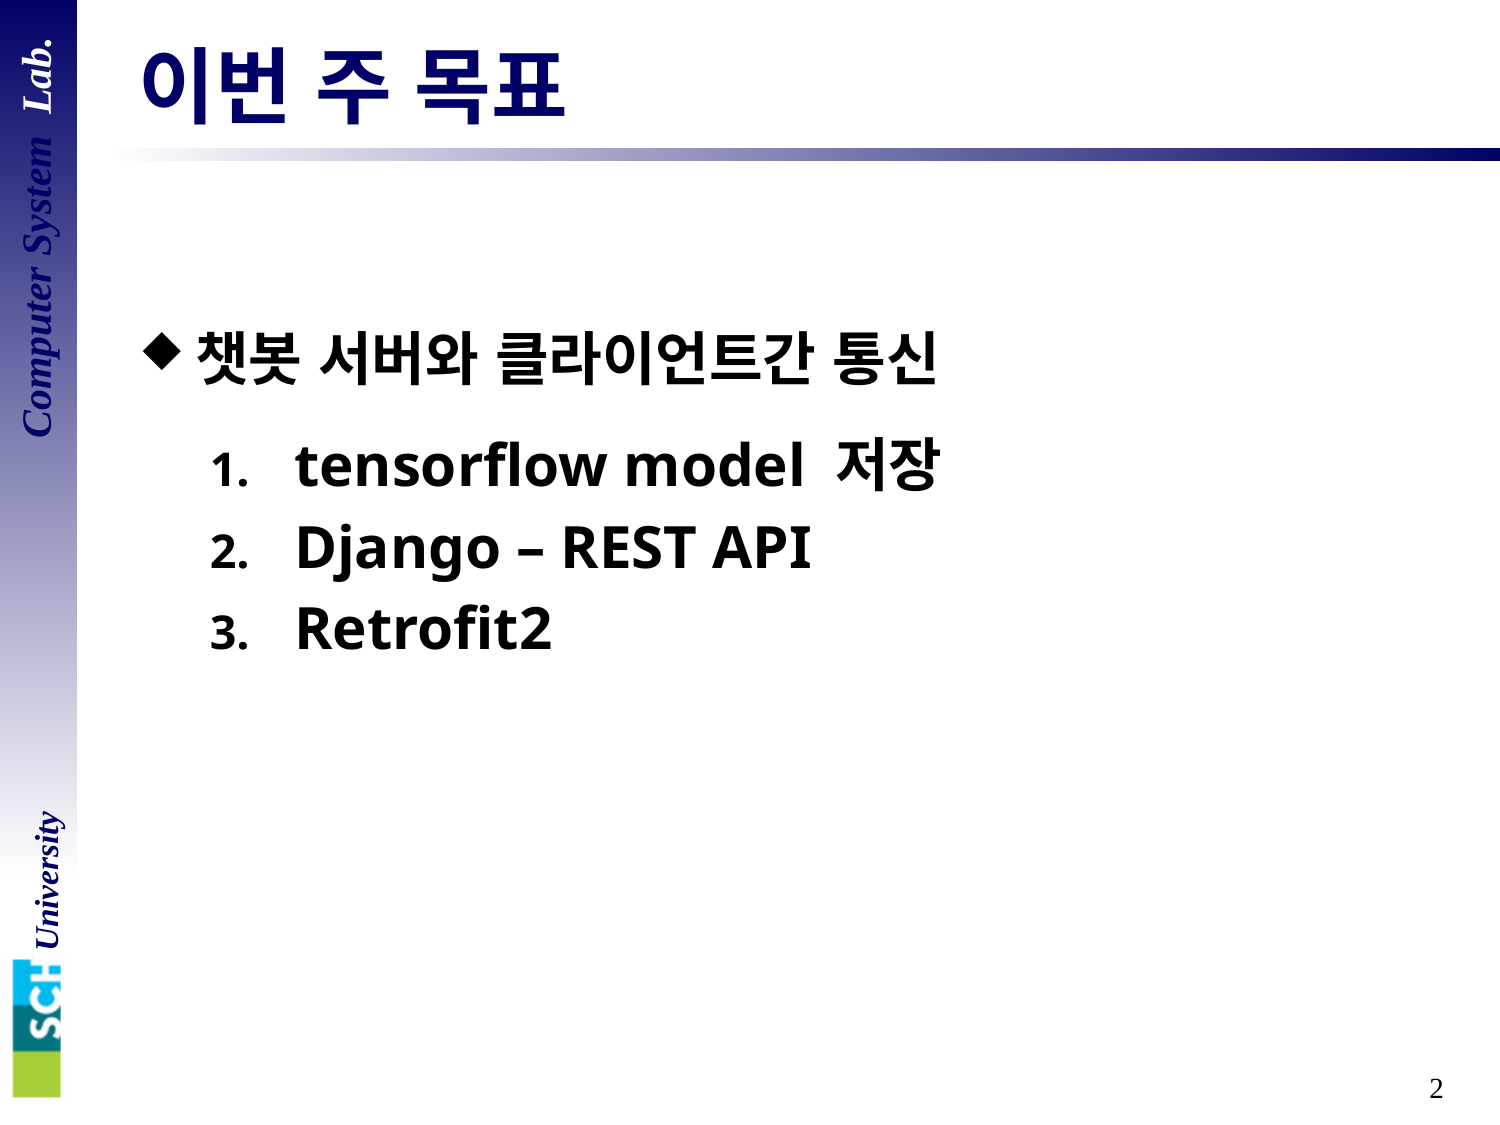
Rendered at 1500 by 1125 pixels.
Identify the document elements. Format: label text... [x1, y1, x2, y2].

title 이번 주 목표 [123, 25, 1460, 143]
text_box tensorflow model 저장 Django – REST API Retrofit2 [194, 420, 992, 894]
list 챗봇 서버와 클라이언트간 통신 [123, 314, 1436, 788]
text_box [265, 104, 1500, 180]
picture [5, 952, 69, 1104]
